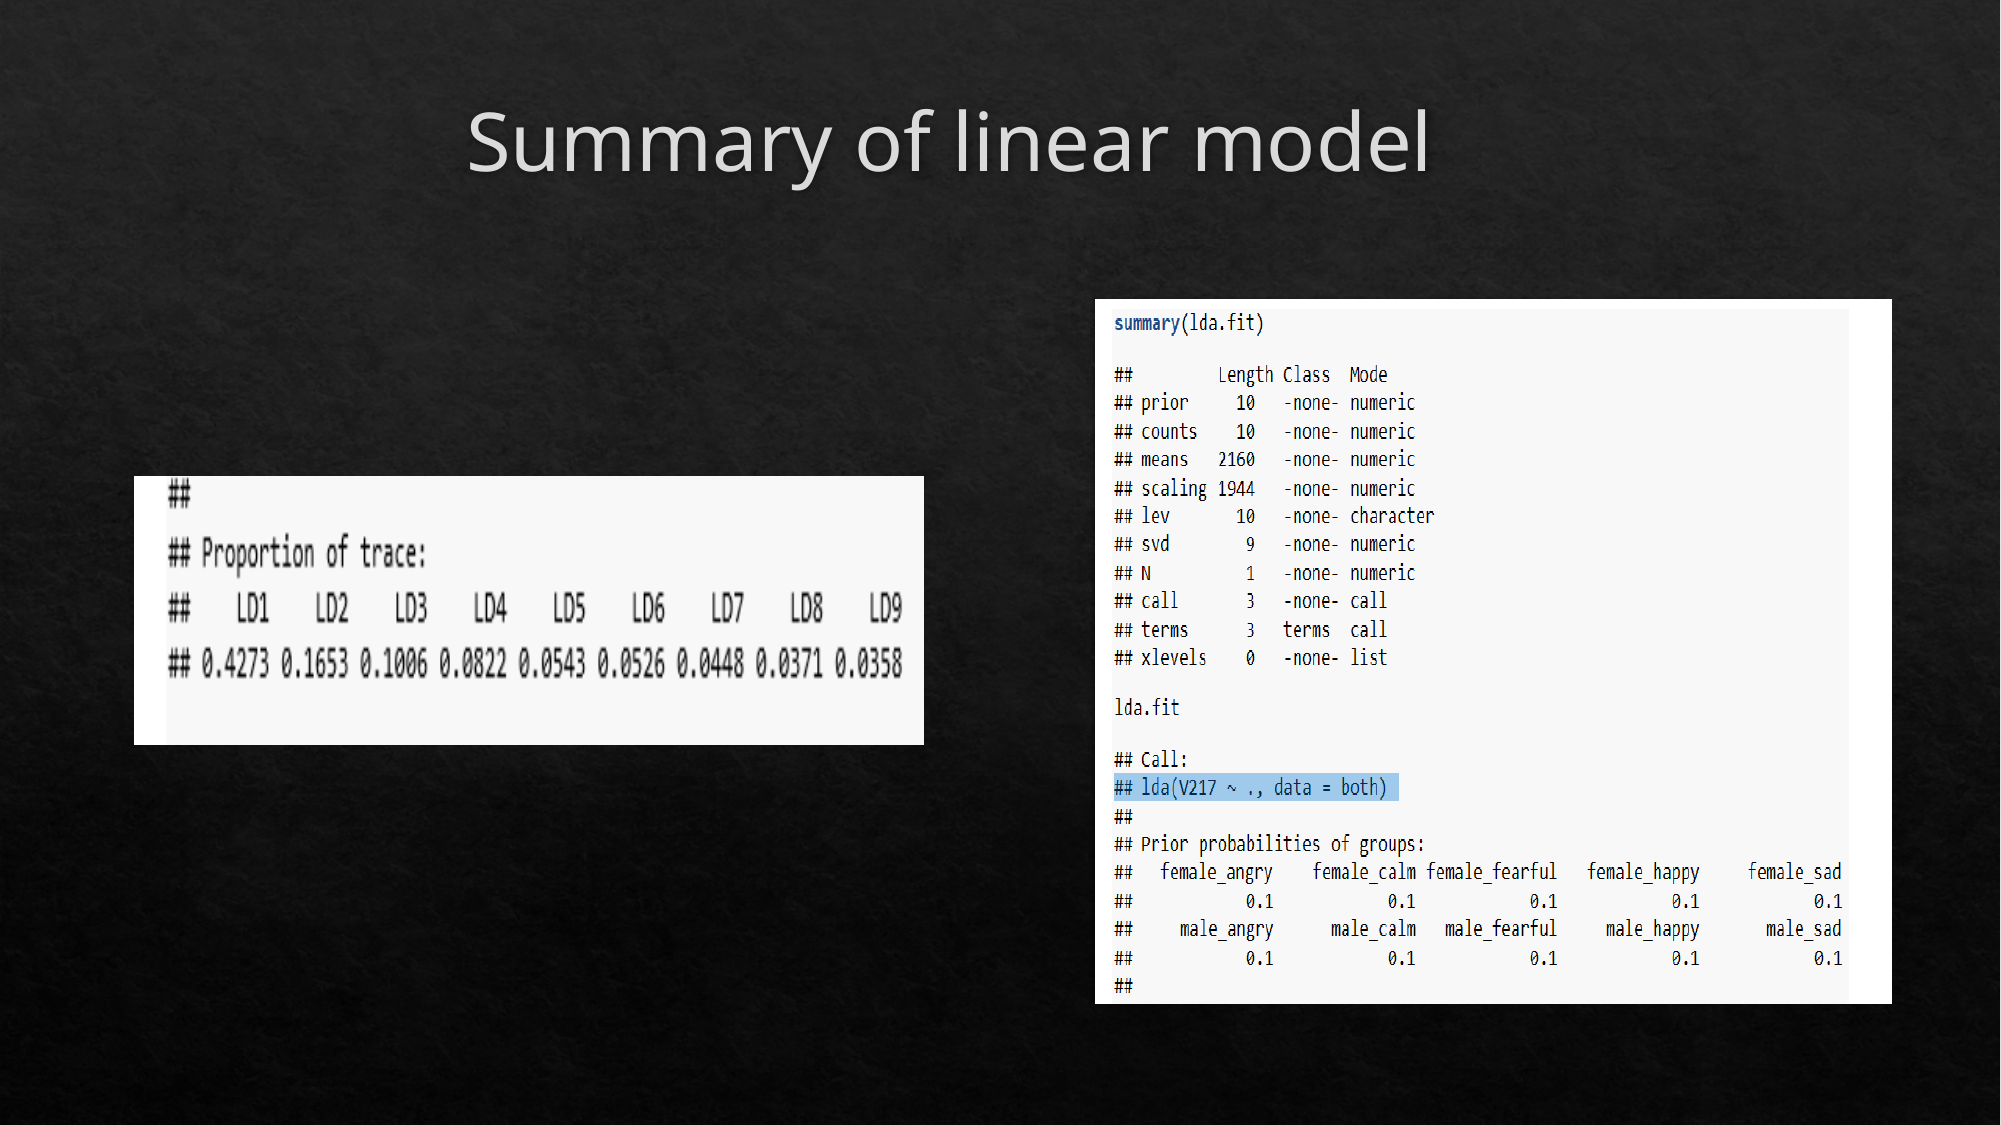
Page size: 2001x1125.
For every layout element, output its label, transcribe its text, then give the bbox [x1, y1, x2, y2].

title Summary of linear model [111, 42, 1810, 250]
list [1094, 299, 1892, 1004]
picture [134, 476, 924, 745]
